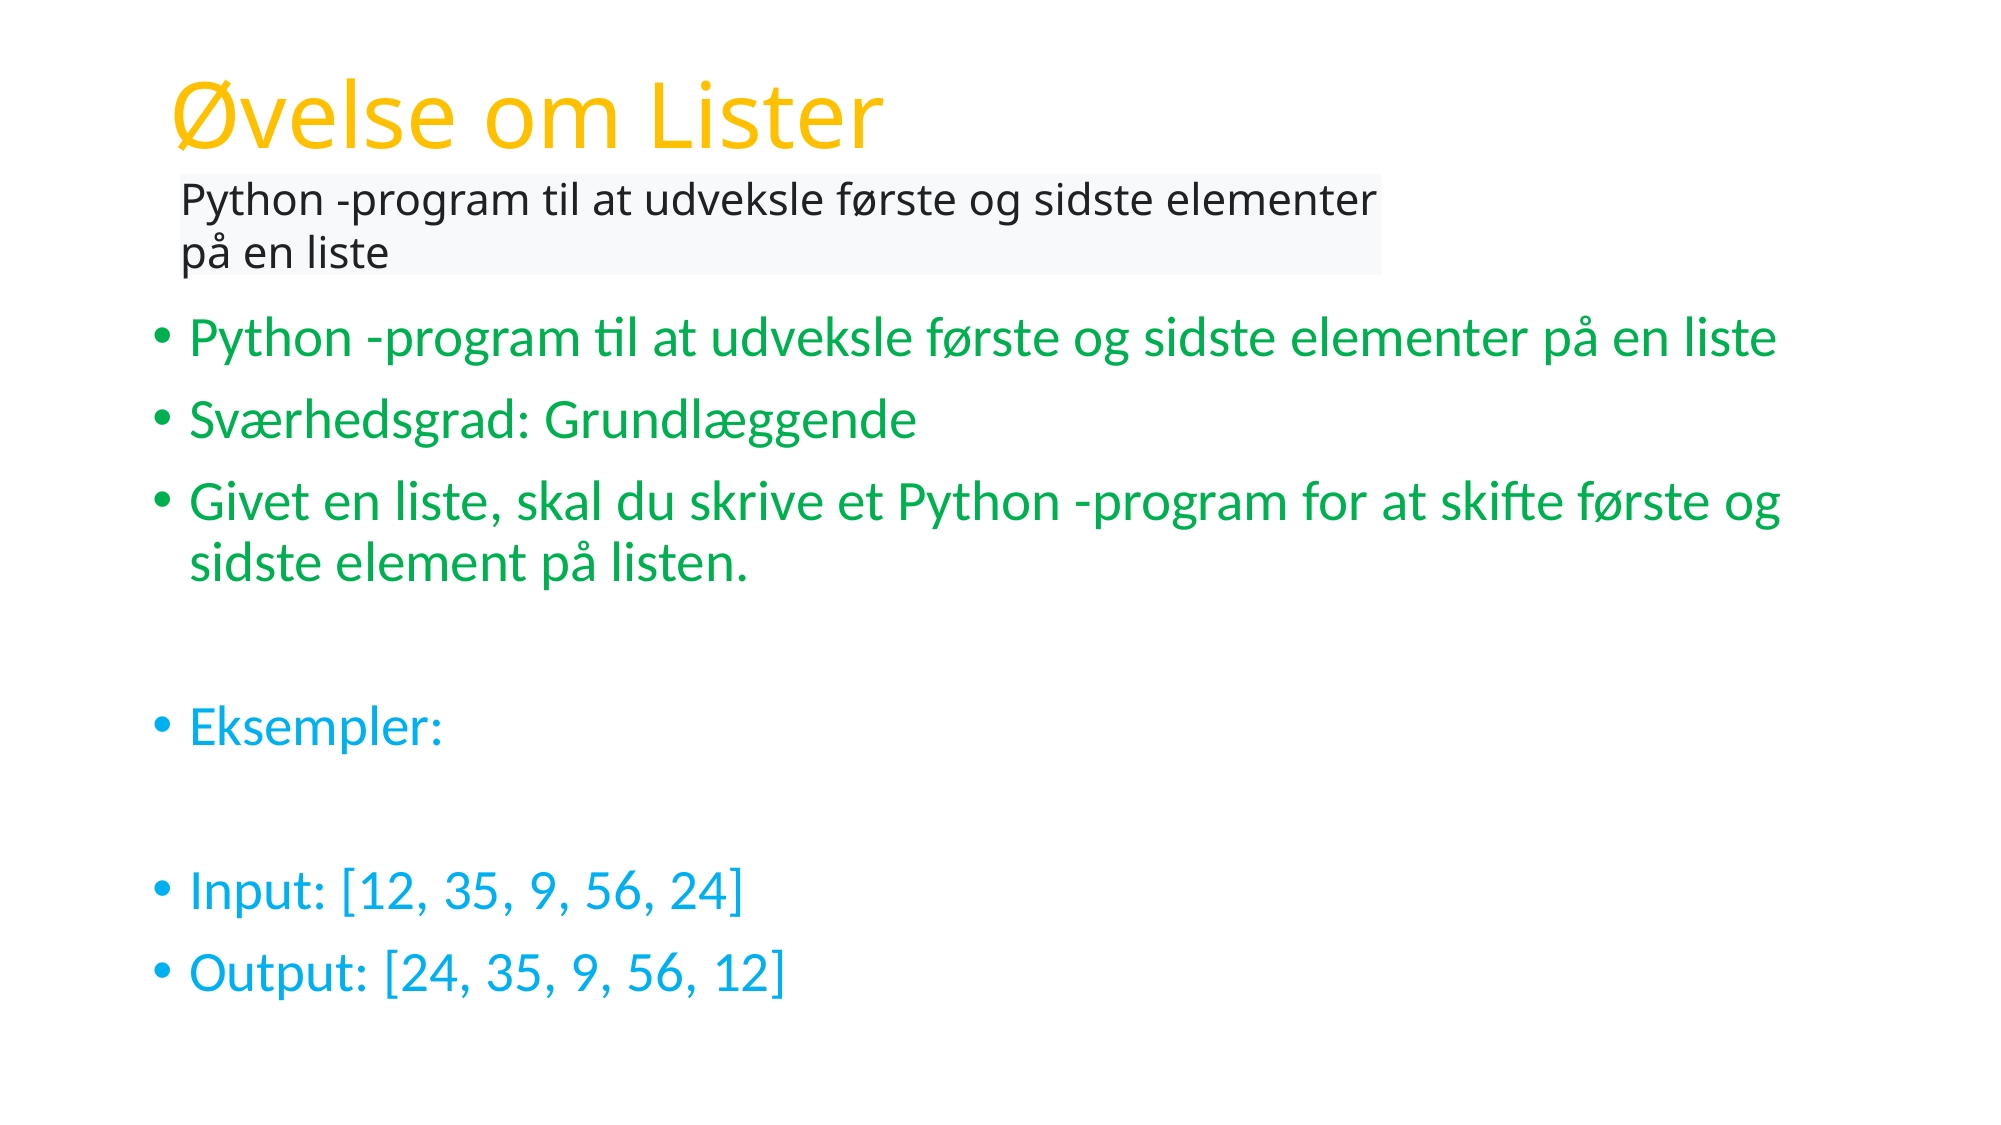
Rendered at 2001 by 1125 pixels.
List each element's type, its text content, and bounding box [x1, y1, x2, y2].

title Øvelse om Lister [154, 64, 1880, 283]
list Python -program til at udveksle første og sidste elementer på en liste Sværhedsgrad: Grundlæggende Givet en liste, skal du skrive et Python -program for at skifte første og sidste element på listen. Eksempler: Input: [12, 35, 9, 56, 24] Output: [24, 35, 9, 56, 12] [137, 299, 1863, 1014]
text_box Python -program til at udveksle første og sidste elementer på en liste [179, 173, 1382, 275]
